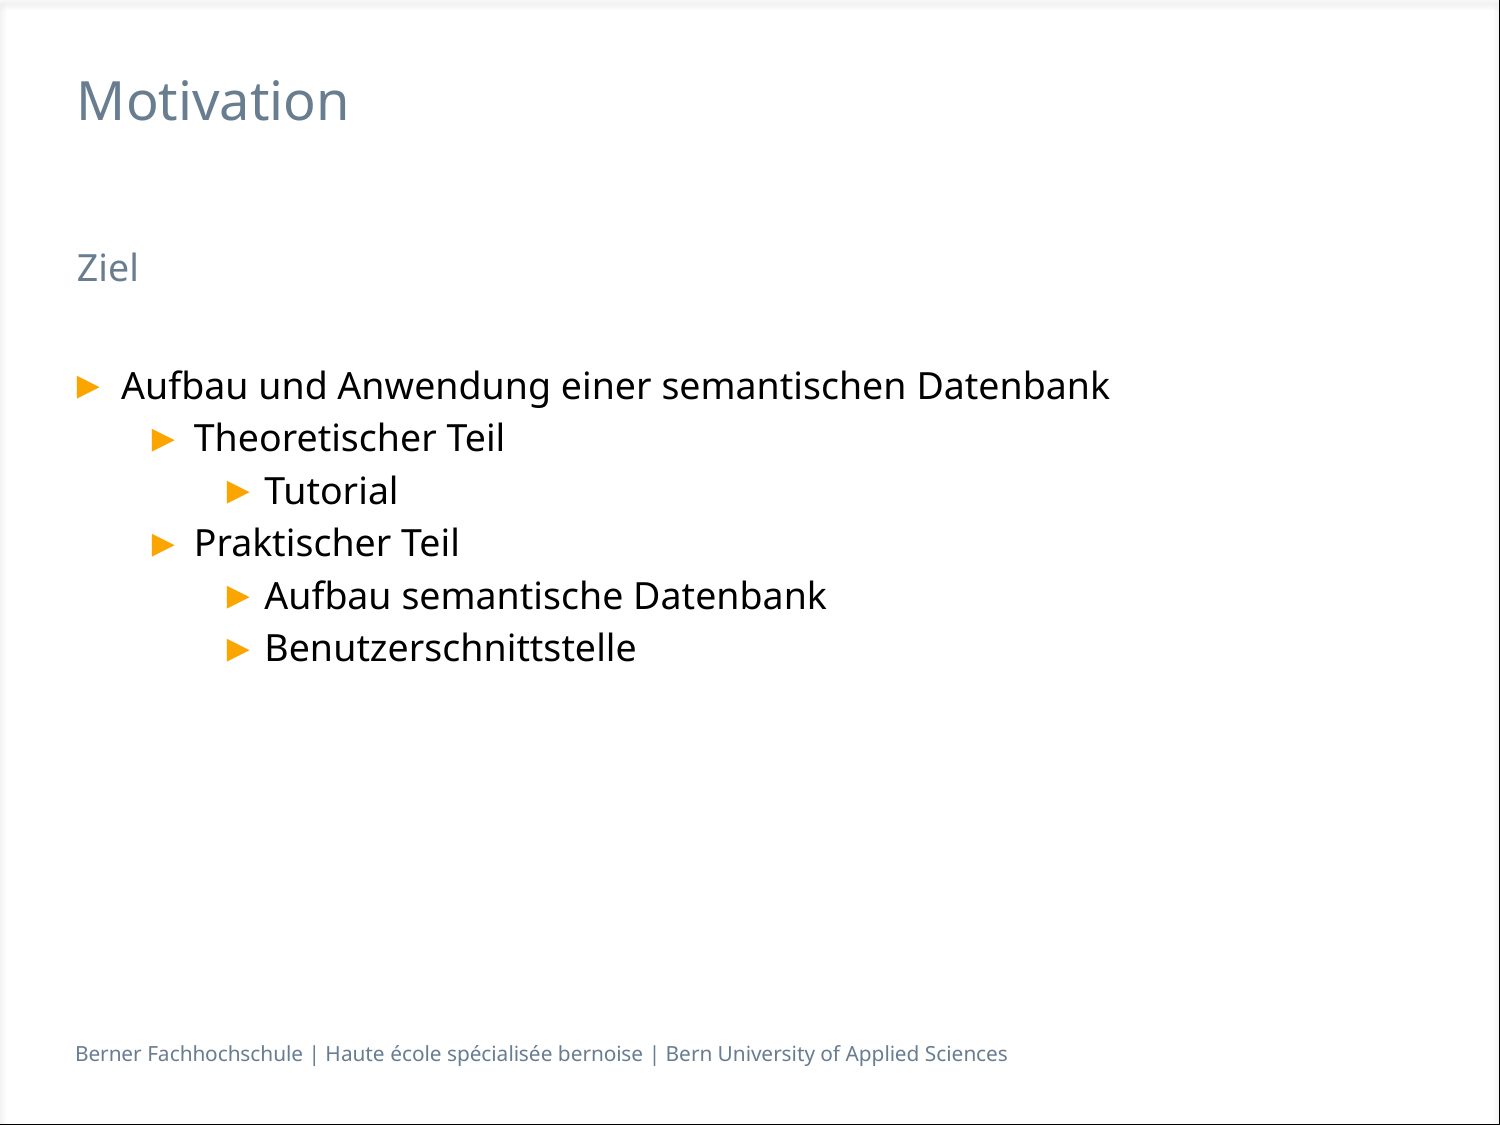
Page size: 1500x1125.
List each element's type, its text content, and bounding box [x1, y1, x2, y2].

list Aufbau und Anwendung einer semantischen Datenbank Theoretischer Teil Tutorial Praktischer Teil Aufbau semantische Datenbank Benutzerschnittstelle [76, 354, 1406, 1004]
list Ziel [76, 236, 1406, 325]
title Motivation [76, 59, 1406, 148]
